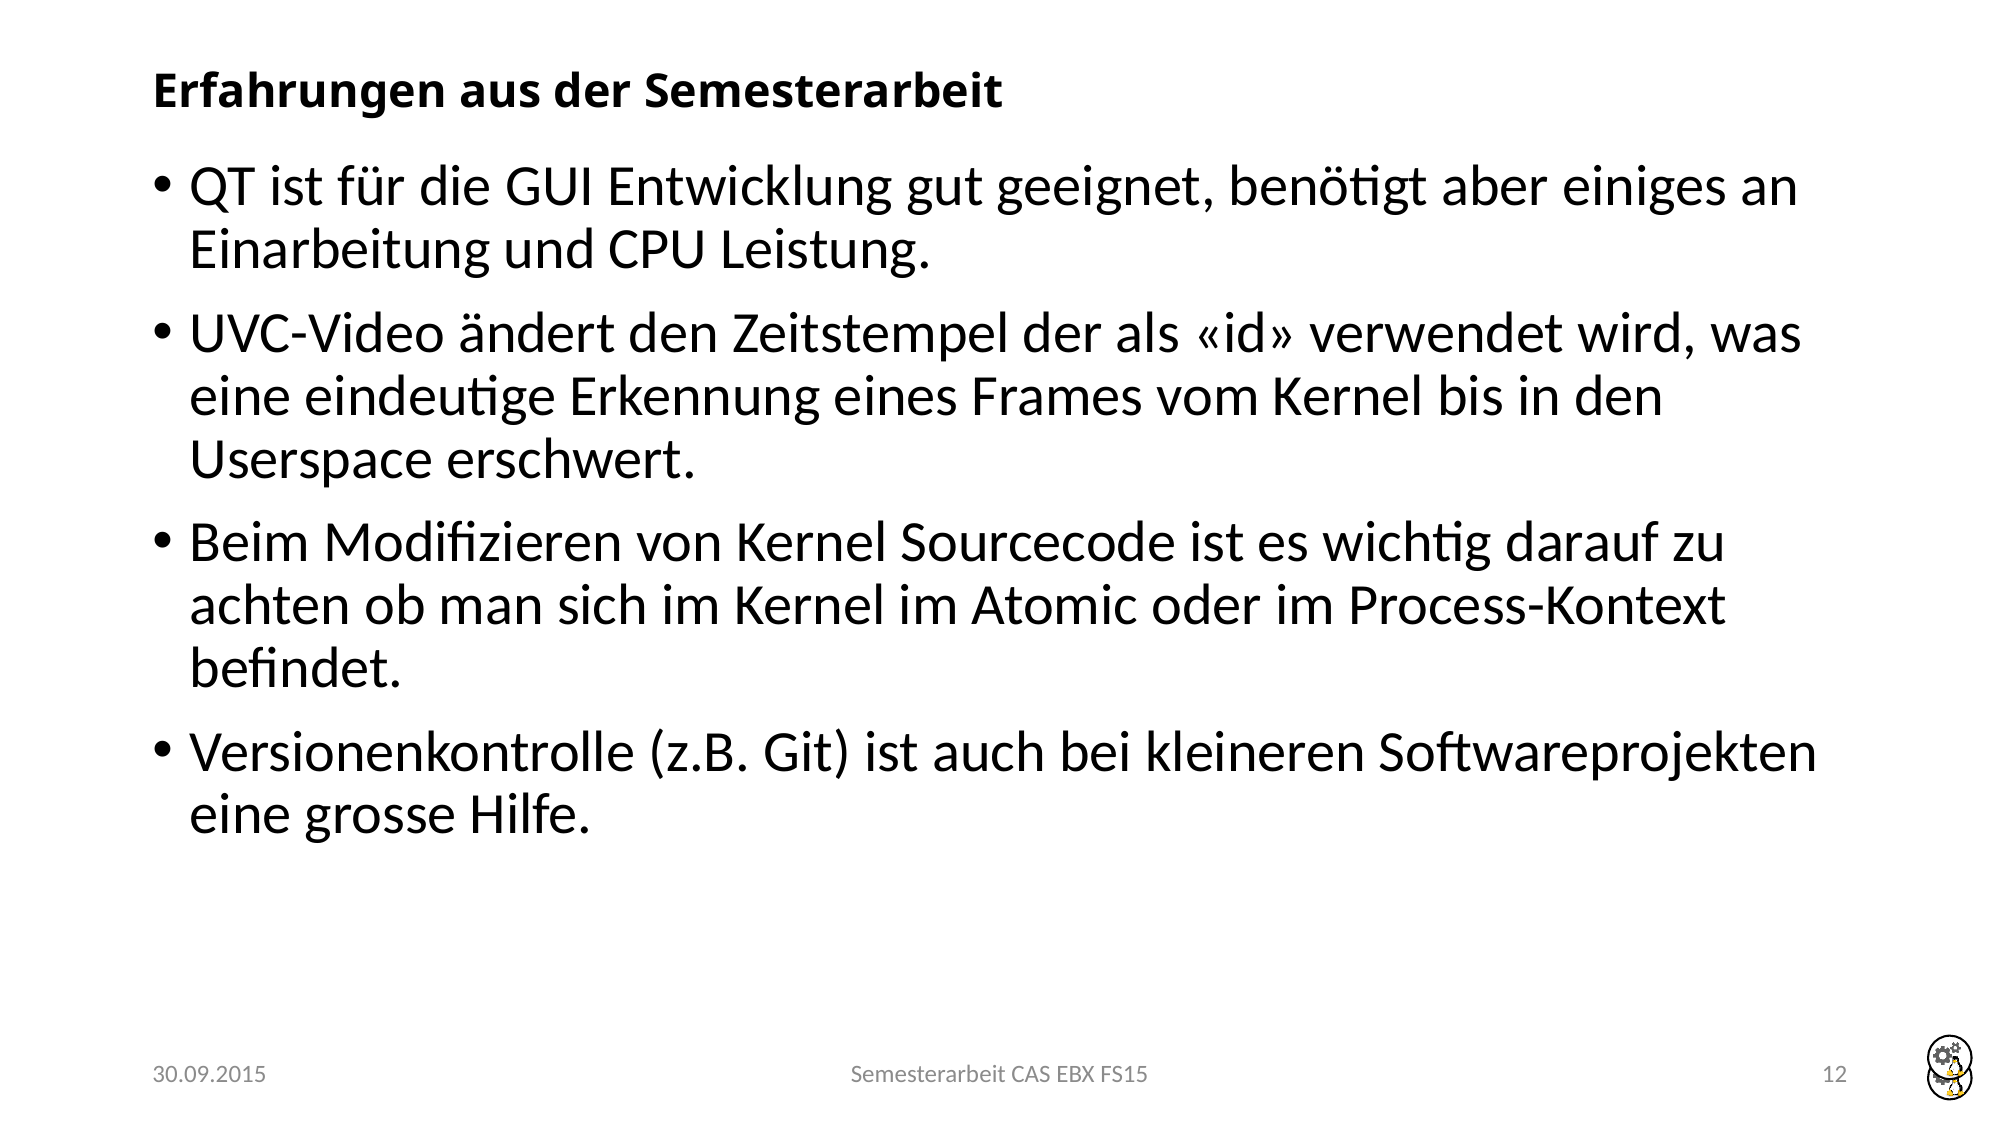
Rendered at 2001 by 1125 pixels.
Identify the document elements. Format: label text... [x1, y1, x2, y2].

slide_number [137, 1042, 588, 1103]
list QT ist für die GUI Entwicklung gut geeignet, benötigt aber einiges an Einarbeitung und CPU Leistung. UVC-Video ändert den Zeitstempel der als «id» verwendet wird, was eine eindeutige Erkennung eines Frames vom Kernel bis in den Userspace erschwert. Beim Modifizieren von Kernel Sourcecode ist es wichtig darauf zu achten ob man sich im Kernel im Atomic oder im Process-Kontext befindet. Versionenkontrolle (z.B. Git) ist auch bei kleineren Softwareprojekten eine grosse Hilfe. [137, 148, 1863, 1014]
title Erfahrungen aus der Semesterarbeit [137, 59, 1863, 126]
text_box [1928, 1080, 1972, 1100]
slide_number 12 [1412, 1042, 1863, 1103]
footer Semesterarbeit CAS EBX FS15 [662, 1042, 1338, 1103]
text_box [1928, 1035, 1972, 1080]
